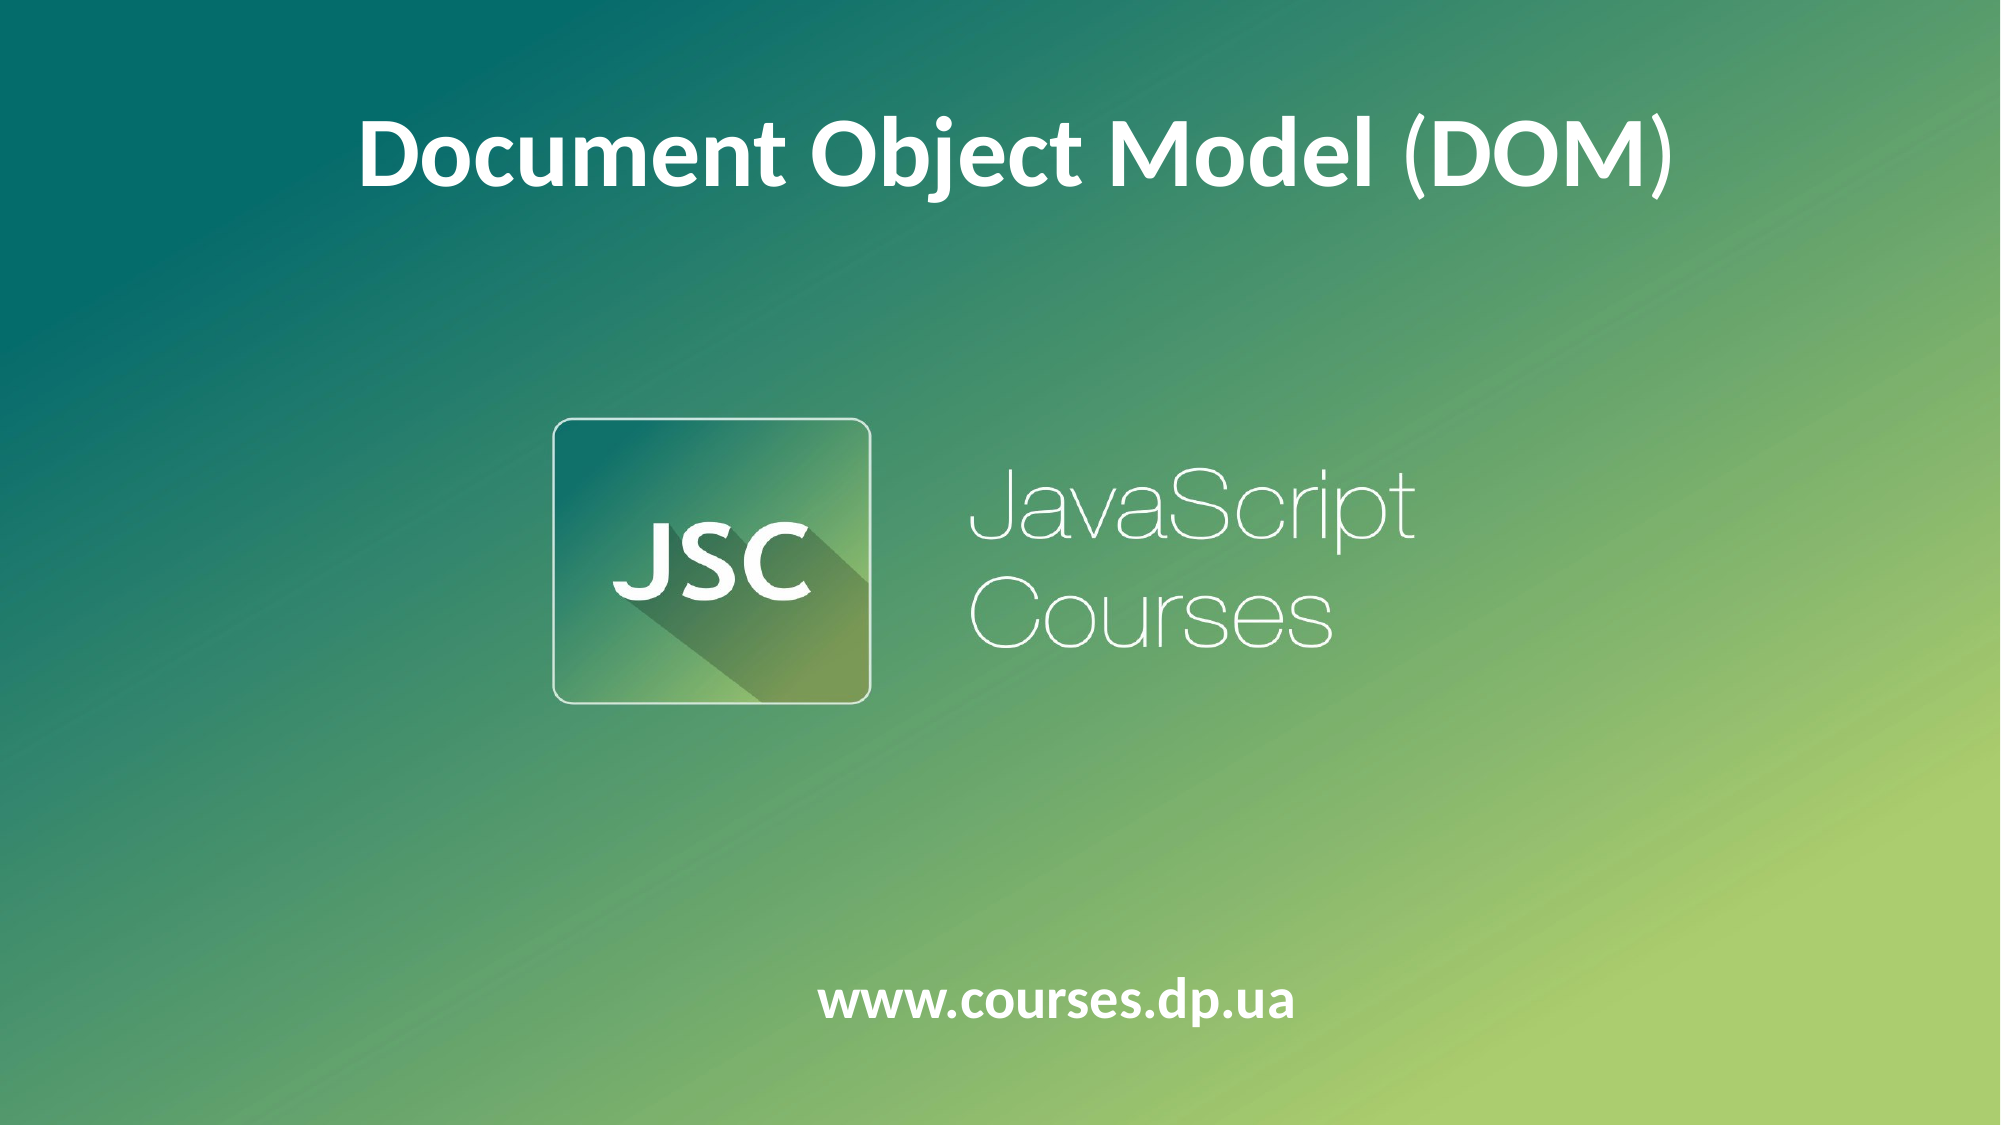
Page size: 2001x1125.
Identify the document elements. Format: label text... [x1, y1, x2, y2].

text_box Document Object Model (DOM) [267, 78, 1768, 214]
picture [0, 0, 2001, 1125]
text_box www.courses.dp.ua [802, 952, 1311, 1038]
